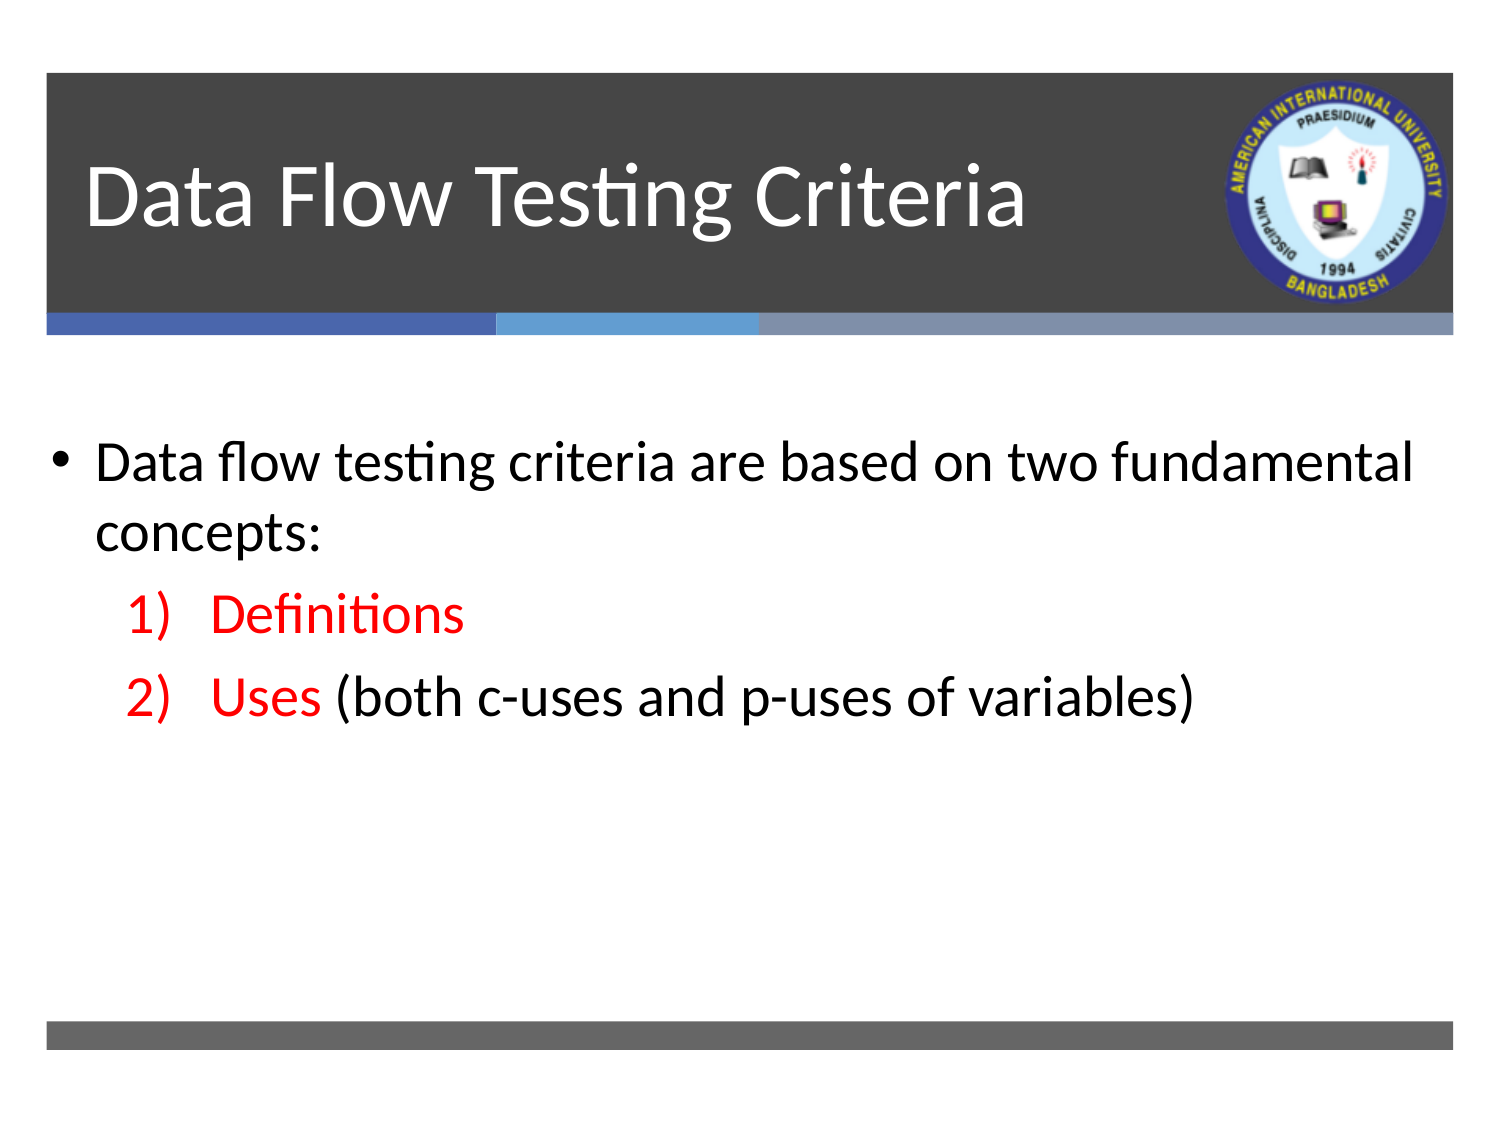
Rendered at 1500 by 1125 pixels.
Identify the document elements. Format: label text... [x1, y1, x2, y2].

text_box Data flow testing criteria are based on two fundamental concepts: Definitions Uses (both c-uses and p-uses of variables) [35, 415, 1432, 736]
title Data Flow Testing Criteria [69, 73, 1351, 253]
picture [1220, 75, 1454, 310]
